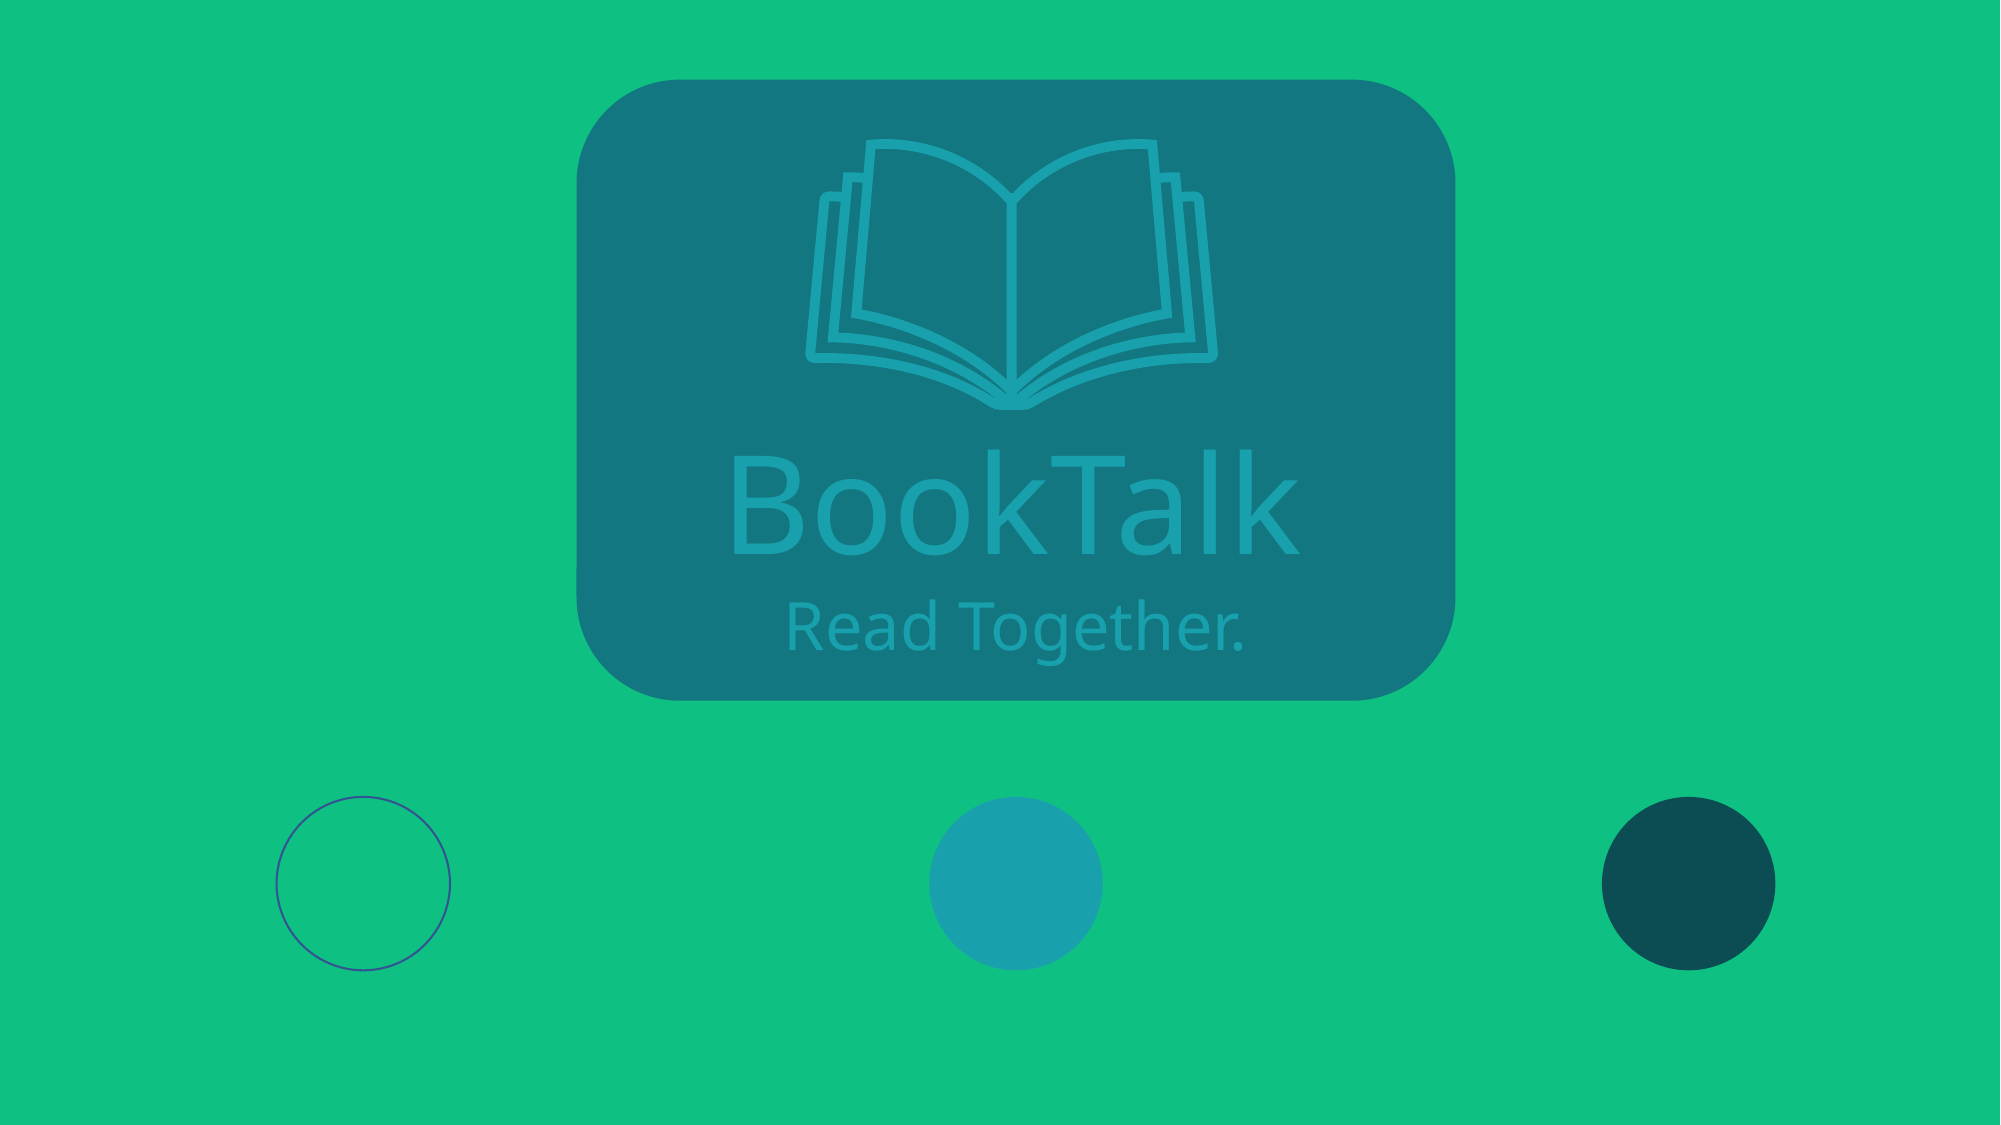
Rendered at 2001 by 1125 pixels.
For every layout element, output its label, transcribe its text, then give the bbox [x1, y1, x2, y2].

text_box Read Together. [768, 576, 1264, 672]
text_box [928, 795, 1104, 972]
text_box BookTalk [706, 409, 1318, 590]
text_box [805, 139, 1219, 409]
text_box [275, 795, 452, 972]
text_box [575, 78, 1457, 702]
text_box [1600, 795, 1777, 972]
